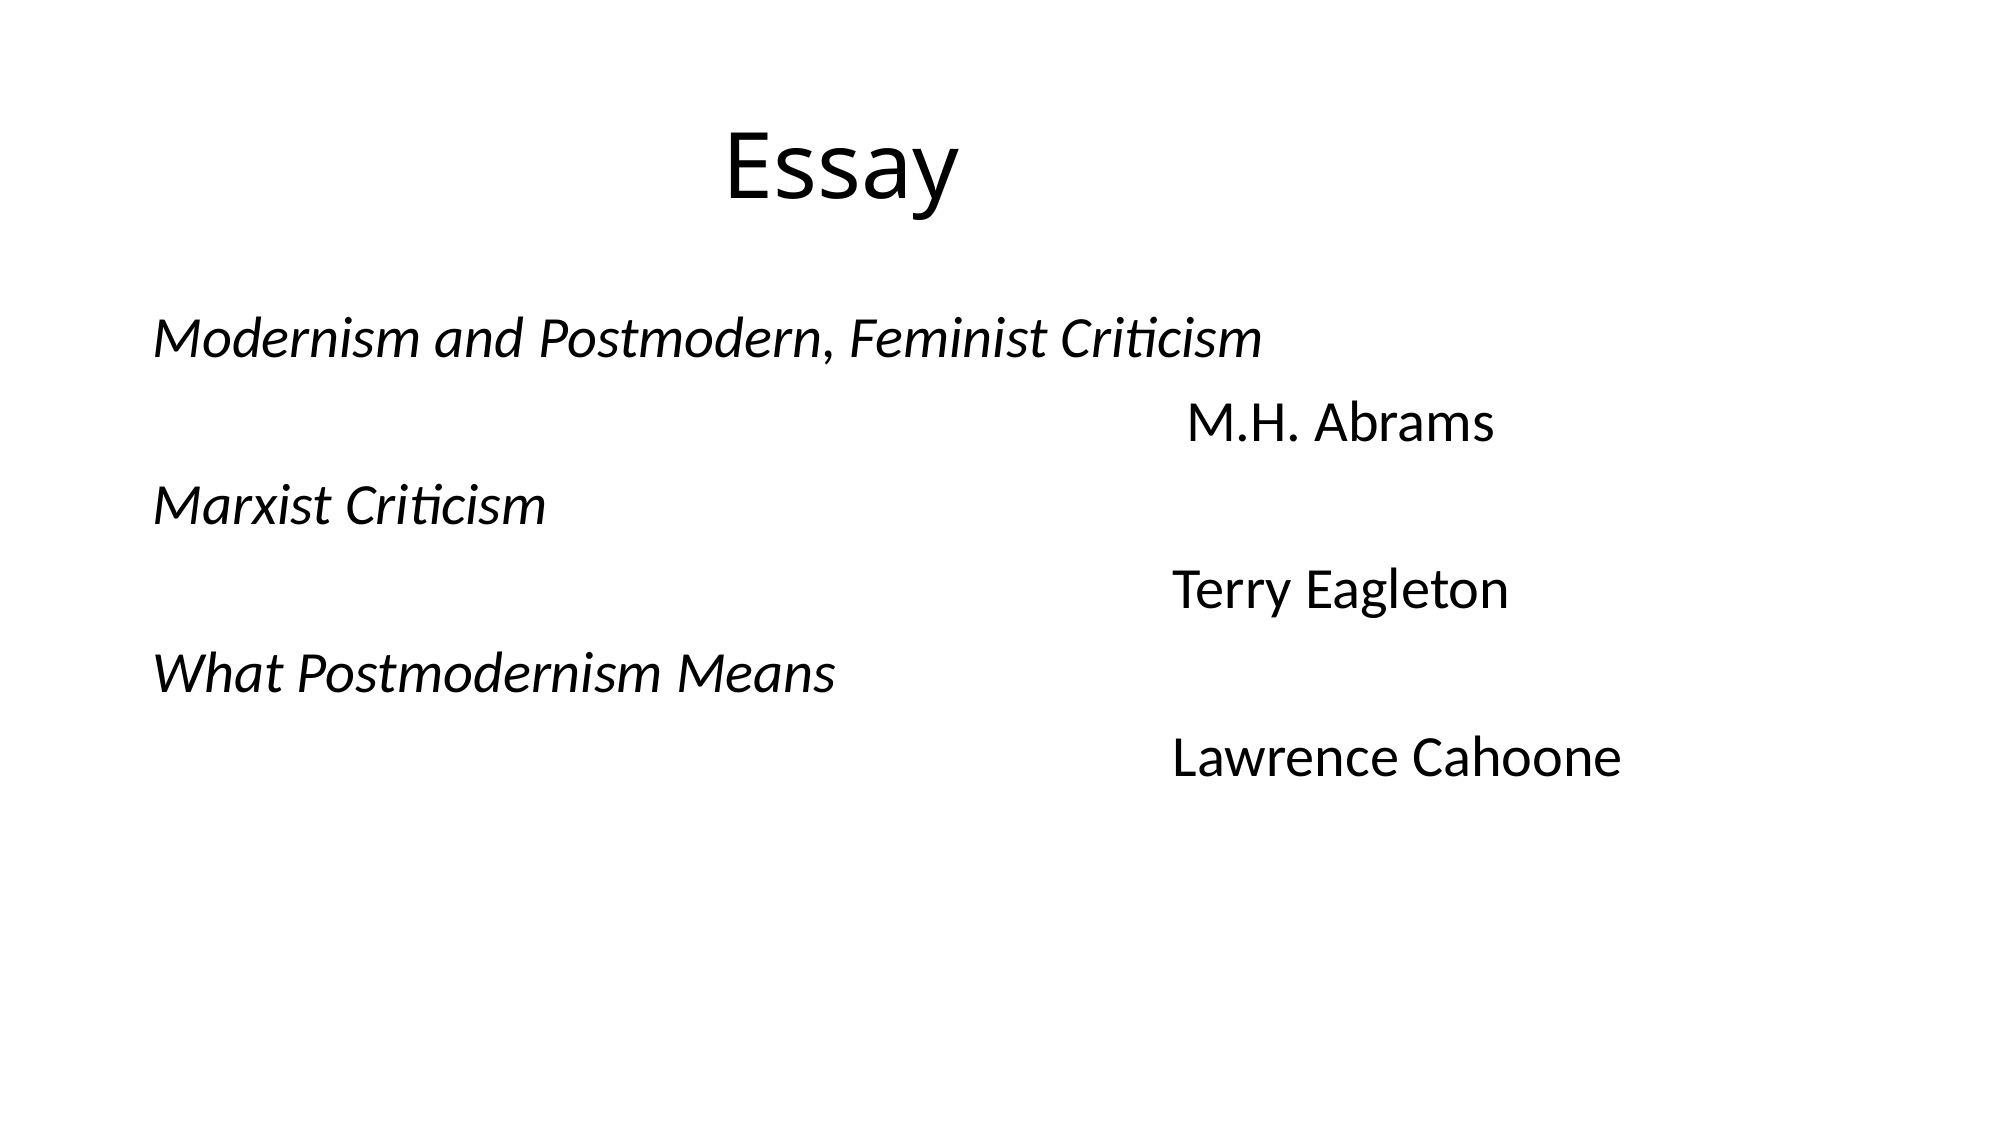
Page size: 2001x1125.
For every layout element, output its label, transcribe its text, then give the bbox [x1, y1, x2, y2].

title Essay [137, 59, 1863, 278]
list Modernism and Postmodern, Feminist Criticism M.H. Abrams Marxist Criticism Terry Eagleton What Postmodernism Means Lawrence Cahoone [137, 299, 1863, 1014]
